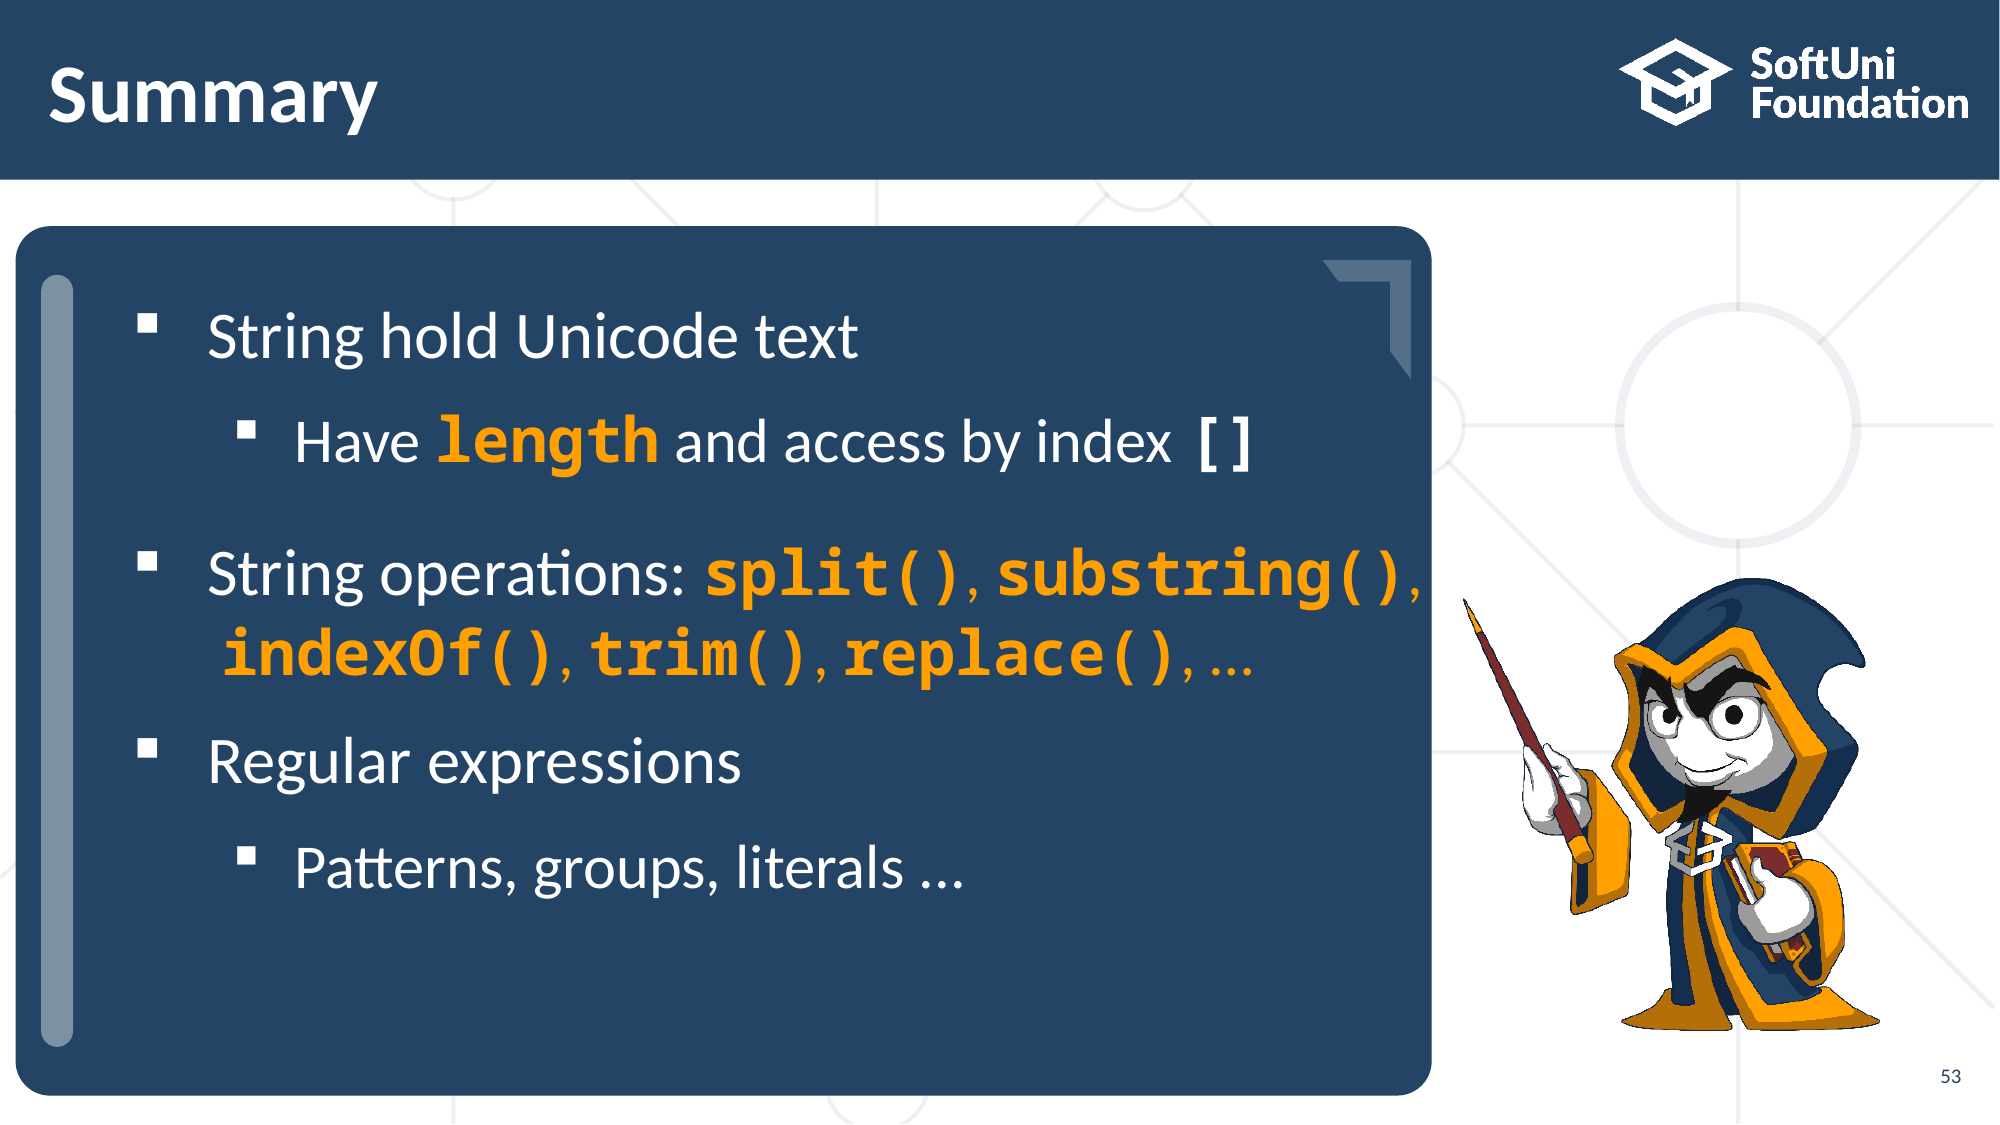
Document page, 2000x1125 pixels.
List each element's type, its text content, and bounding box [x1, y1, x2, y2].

text_box String hold Unicode text Have length and access by index [] String operations: split(), substring(), indexOf(), trim(), replace(), … Regular expressions Patterns, groups, literals ... [114, 281, 2000, 1125]
picture [1447, 537, 1921, 1050]
title Summary [31, 16, 1591, 162]
picture [1618, 38, 1968, 126]
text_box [15, 225, 1432, 1096]
